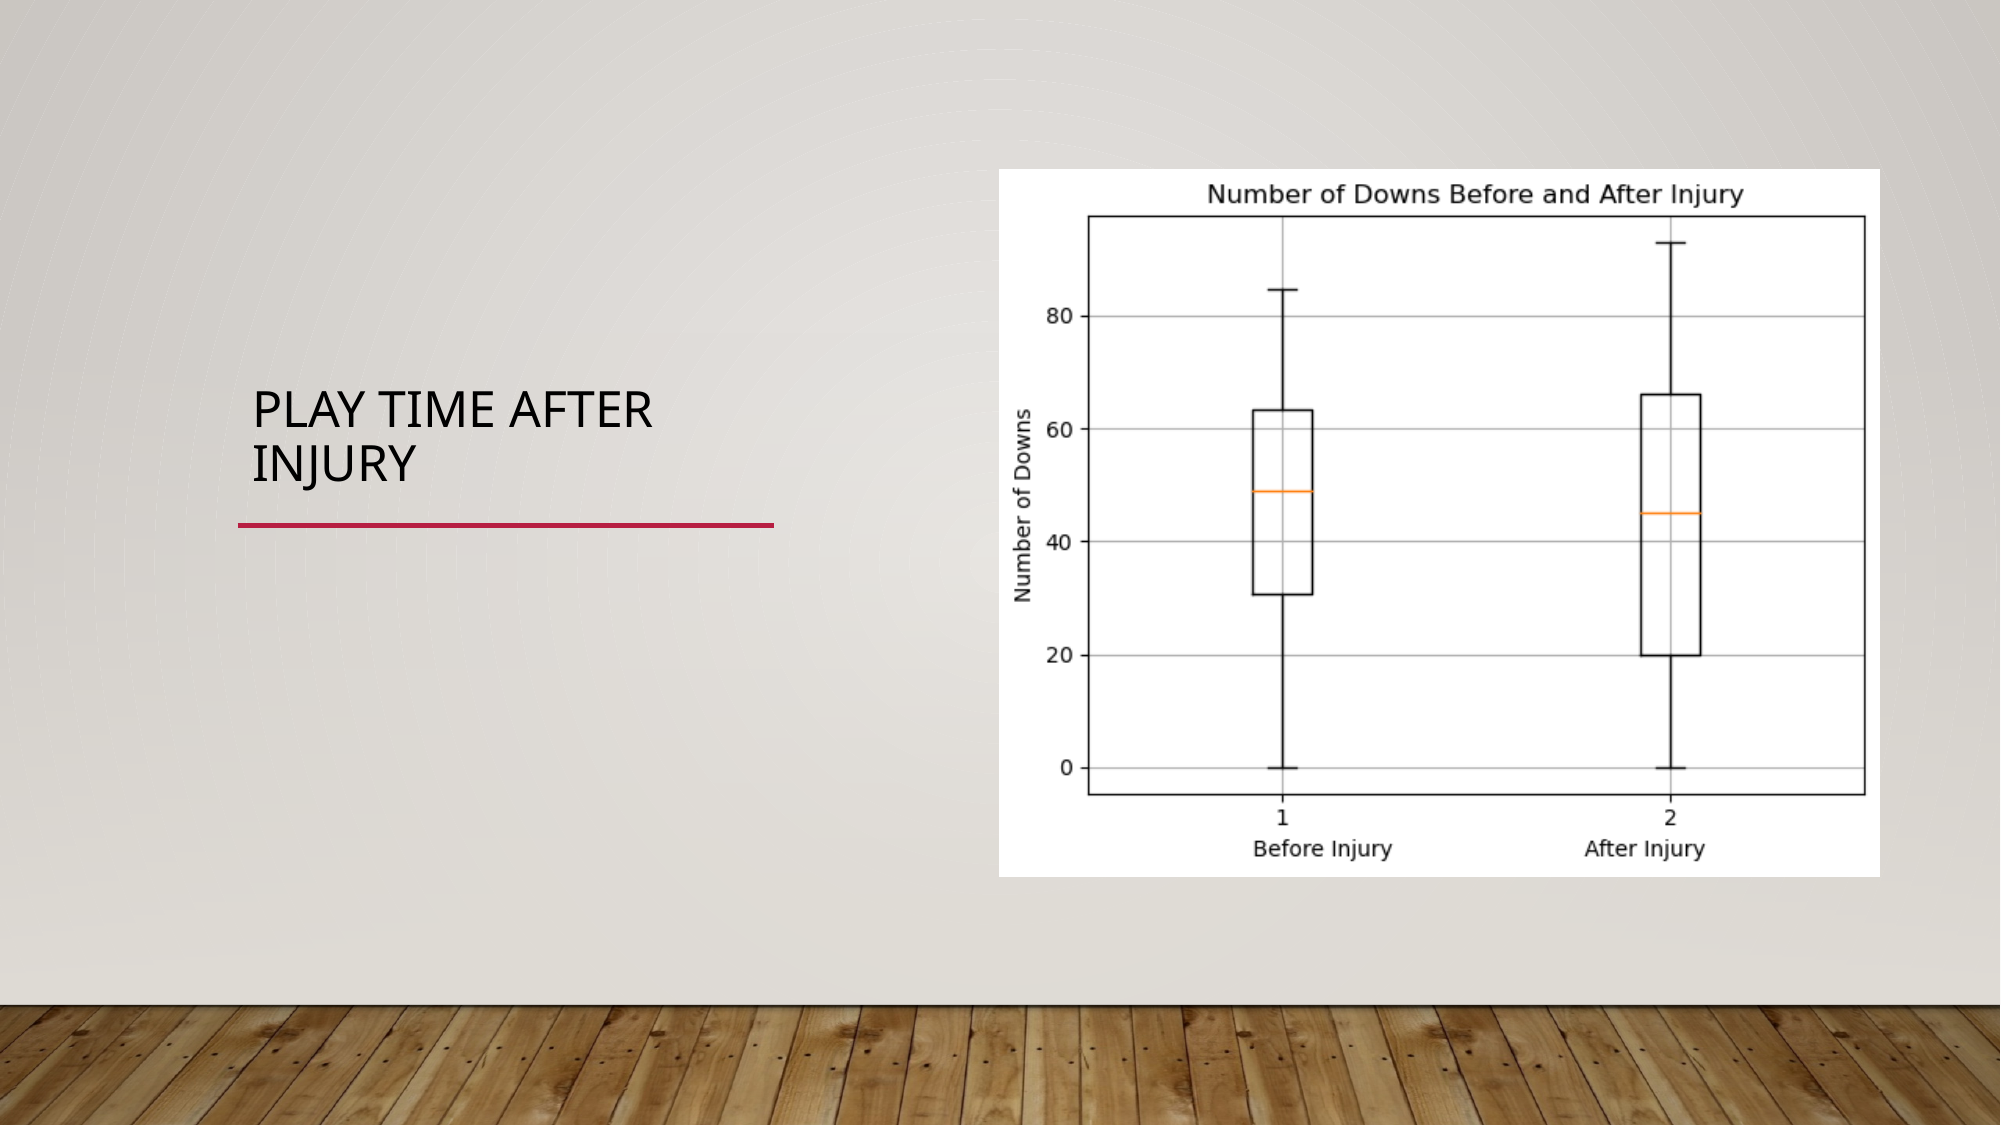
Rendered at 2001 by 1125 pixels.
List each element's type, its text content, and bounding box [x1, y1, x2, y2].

picture [0, 1005, 2000, 1125]
title Play Time After Injury [236, 131, 774, 500]
picture [999, 168, 1880, 878]
